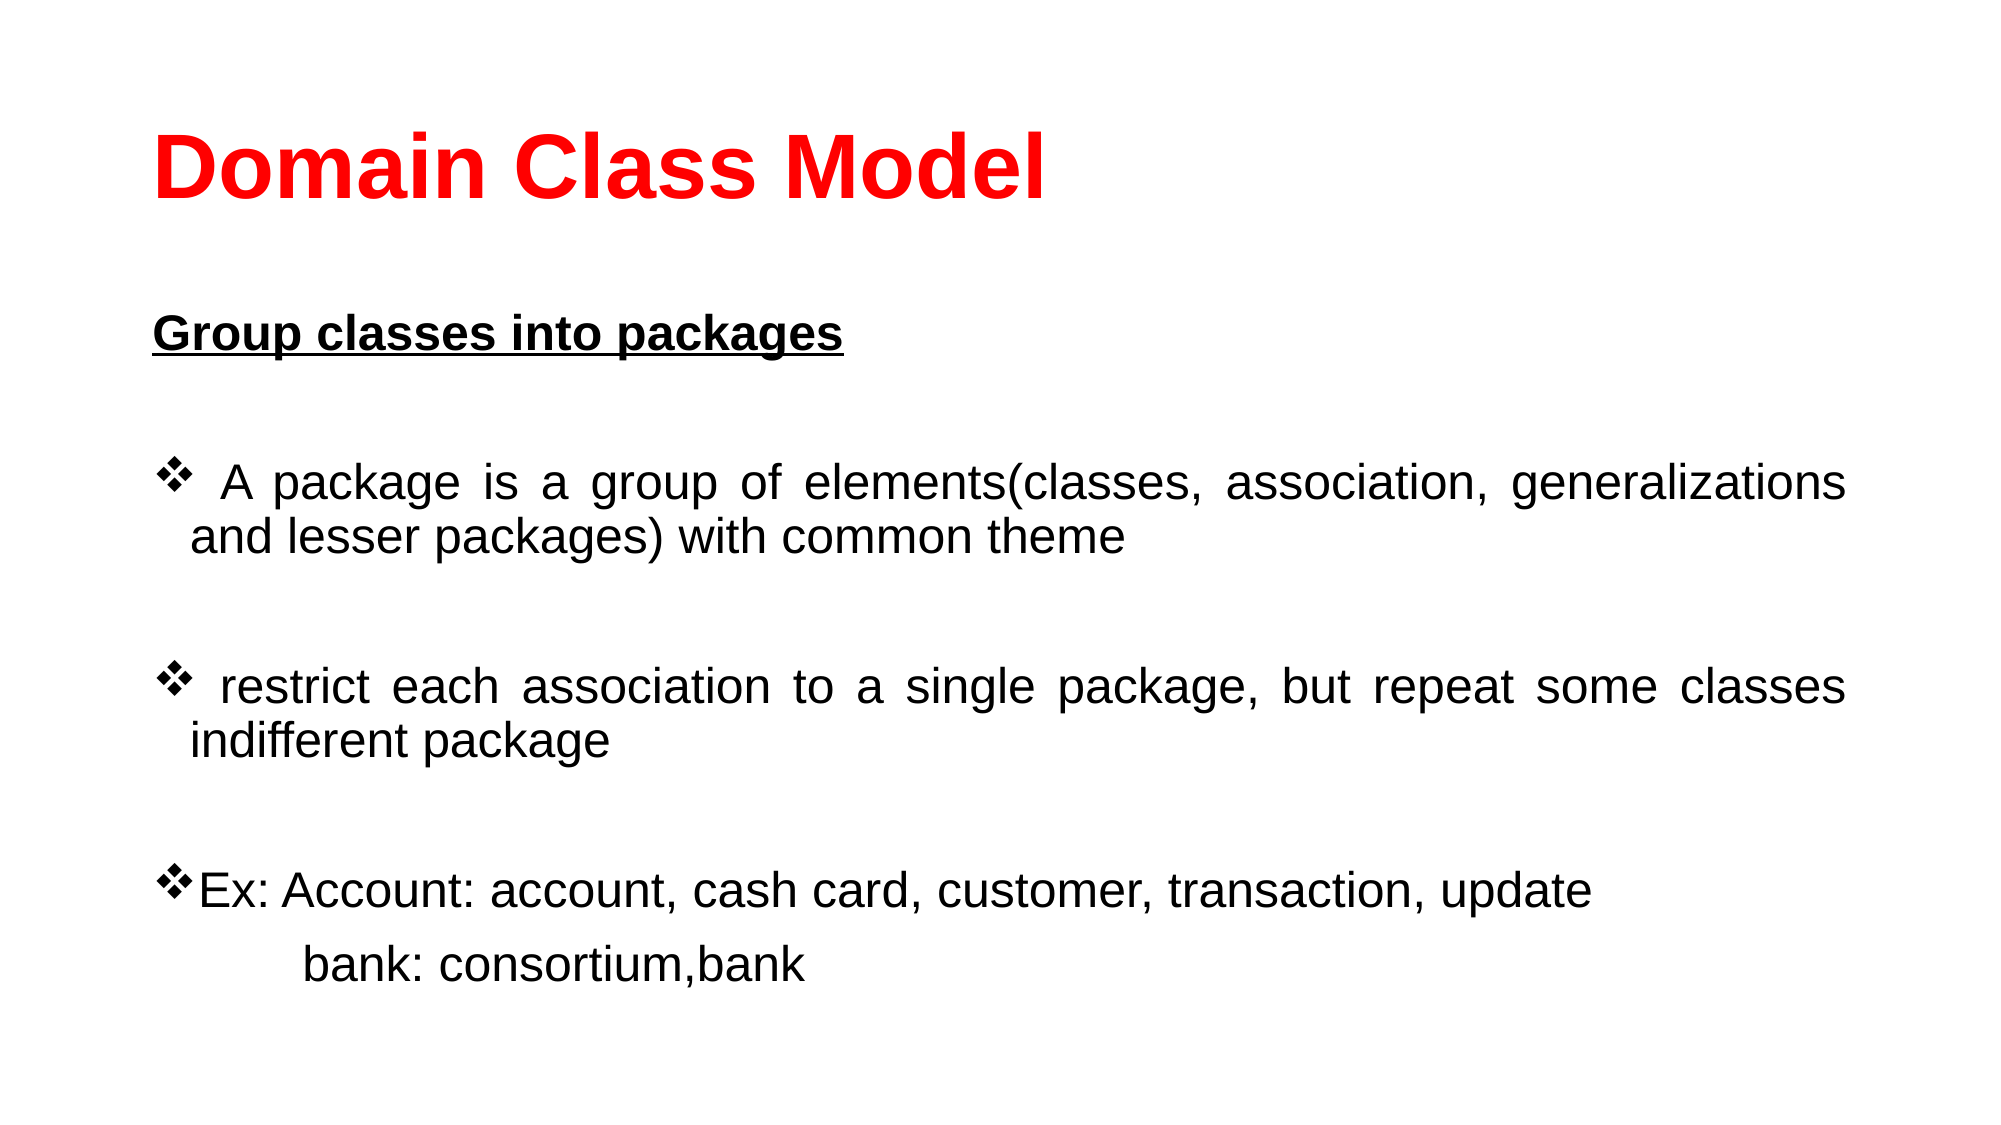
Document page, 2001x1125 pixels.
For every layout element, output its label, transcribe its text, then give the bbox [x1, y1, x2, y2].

list Group classes into packages A package is a group of elements(classes, association, generalizations and lesser packages) with common theme restrict each association to a single package, but repeat some classes indifferent package Ex: Account: account, cash card, customer, transaction, update bank: consortium,bank [137, 299, 1863, 1014]
title Domain Class Model [137, 59, 1863, 278]
